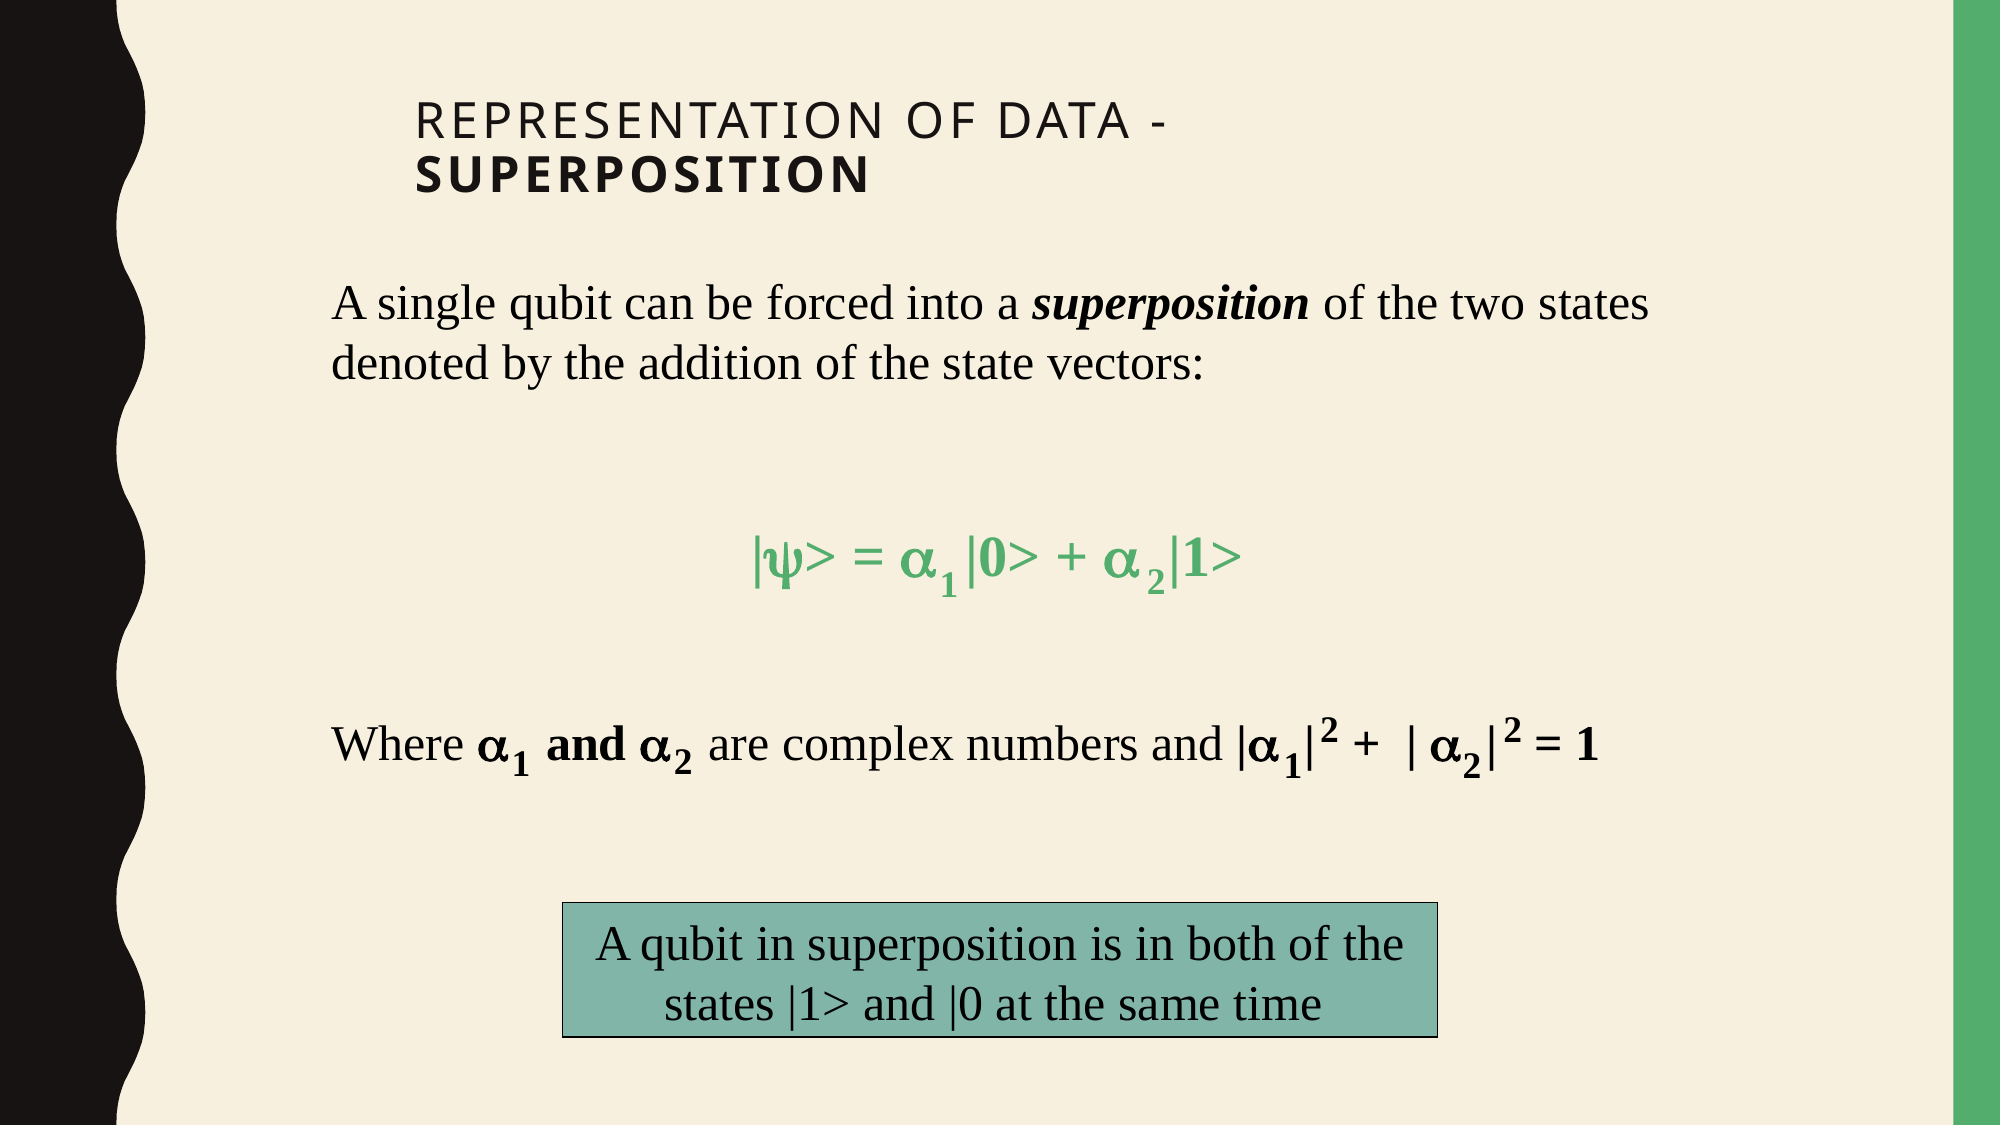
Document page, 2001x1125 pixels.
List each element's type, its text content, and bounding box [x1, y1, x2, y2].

text_box A single qubit can be forced into a superposition of the two states denoted by the addition of the state vectors: |> =  |0> +  |1> Where  and  are complex numbers and | | + |  | = 1 [316, 262, 1680, 780]
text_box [496, 729, 690, 792]
title Representation of Data - Superposition [399, 87, 1588, 175]
text_box A qubit in superposition is in both of the states |1> and |0 at the same time [562, 902, 1438, 1038]
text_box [1268, 698, 1519, 794]
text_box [924, 550, 1163, 613]
